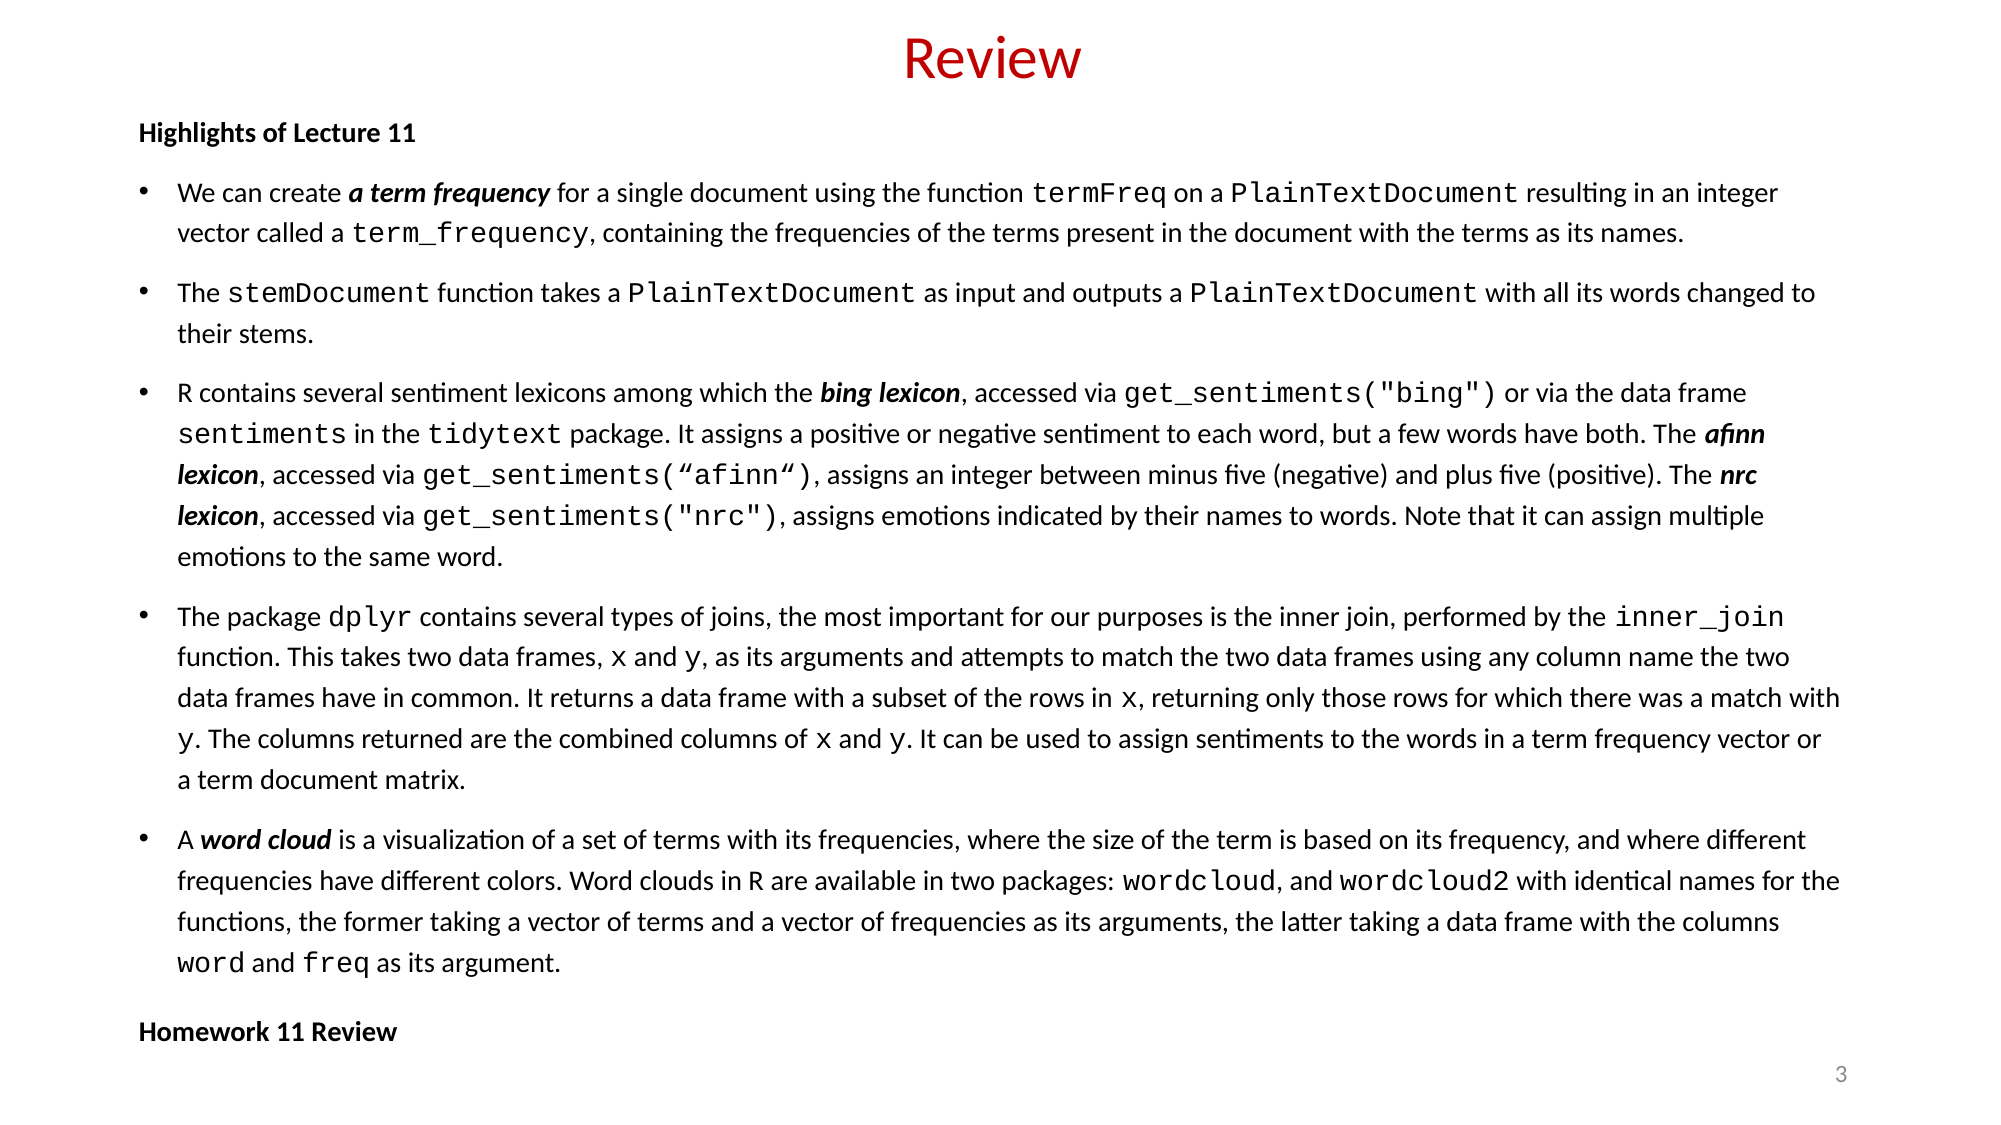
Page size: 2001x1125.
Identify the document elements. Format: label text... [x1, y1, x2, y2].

title Review [123, 18, 1863, 100]
slide_number 3 [1412, 1042, 1863, 1103]
list Highlights of Lecture 11 We can create a term frequency for a single document using the function termFreq on a PlainTextDocument resulting in an integer vector called a term_frequency, containing the frequencies of the terms present in the document with the terms as its names. The stemDocument function takes a PlainTextDocument as input and outputs a PlainTextDocument with all its words changed to their stems. R contains several sentiment lexicons among which the bing lexicon, accessed via get_sentiments("bing") or via the data frame sentiments in the tidytext package. It assigns a positive or negative sentiment to each word, but a few words have both. The afinn lexicon, accessed via get_sentiments(“afinn“), assigns an integer between minus five (negative) and plus five (positive). The nrc lexicon, accessed via get_sentiments("nrc"), assigns emotions indicated by their names to words. Note that it can assign multiple emotions to the same word. The package dplyr contains several types of joins, the most important for our purposes is the inner join, performed by the inner_join function. This takes two data frames, x and y, as its arguments and attempts to match the two data frames using any column name the two data frames have in common. It returns a data frame with a subset of the rows in x, returning only those rows for which there was a match with y. The columns returned are the combined columns of x and y. It can be used to assign sentiments to the words in a term frequency vector or a term document matrix. A word cloud is a visualization of a set of terms with its frequencies, where the size of the term is based on its frequency, and where different frequencies have different colors. Word clouds in R are available in two packages: wordcloud, and wordcloud2 with identical names for the functions, the former taking a vector of terms and a vector of frequencies as its arguments, the latter taking a data frame with the columns word and freq as its argument. Homework 11 Review [123, 100, 1859, 1070]
